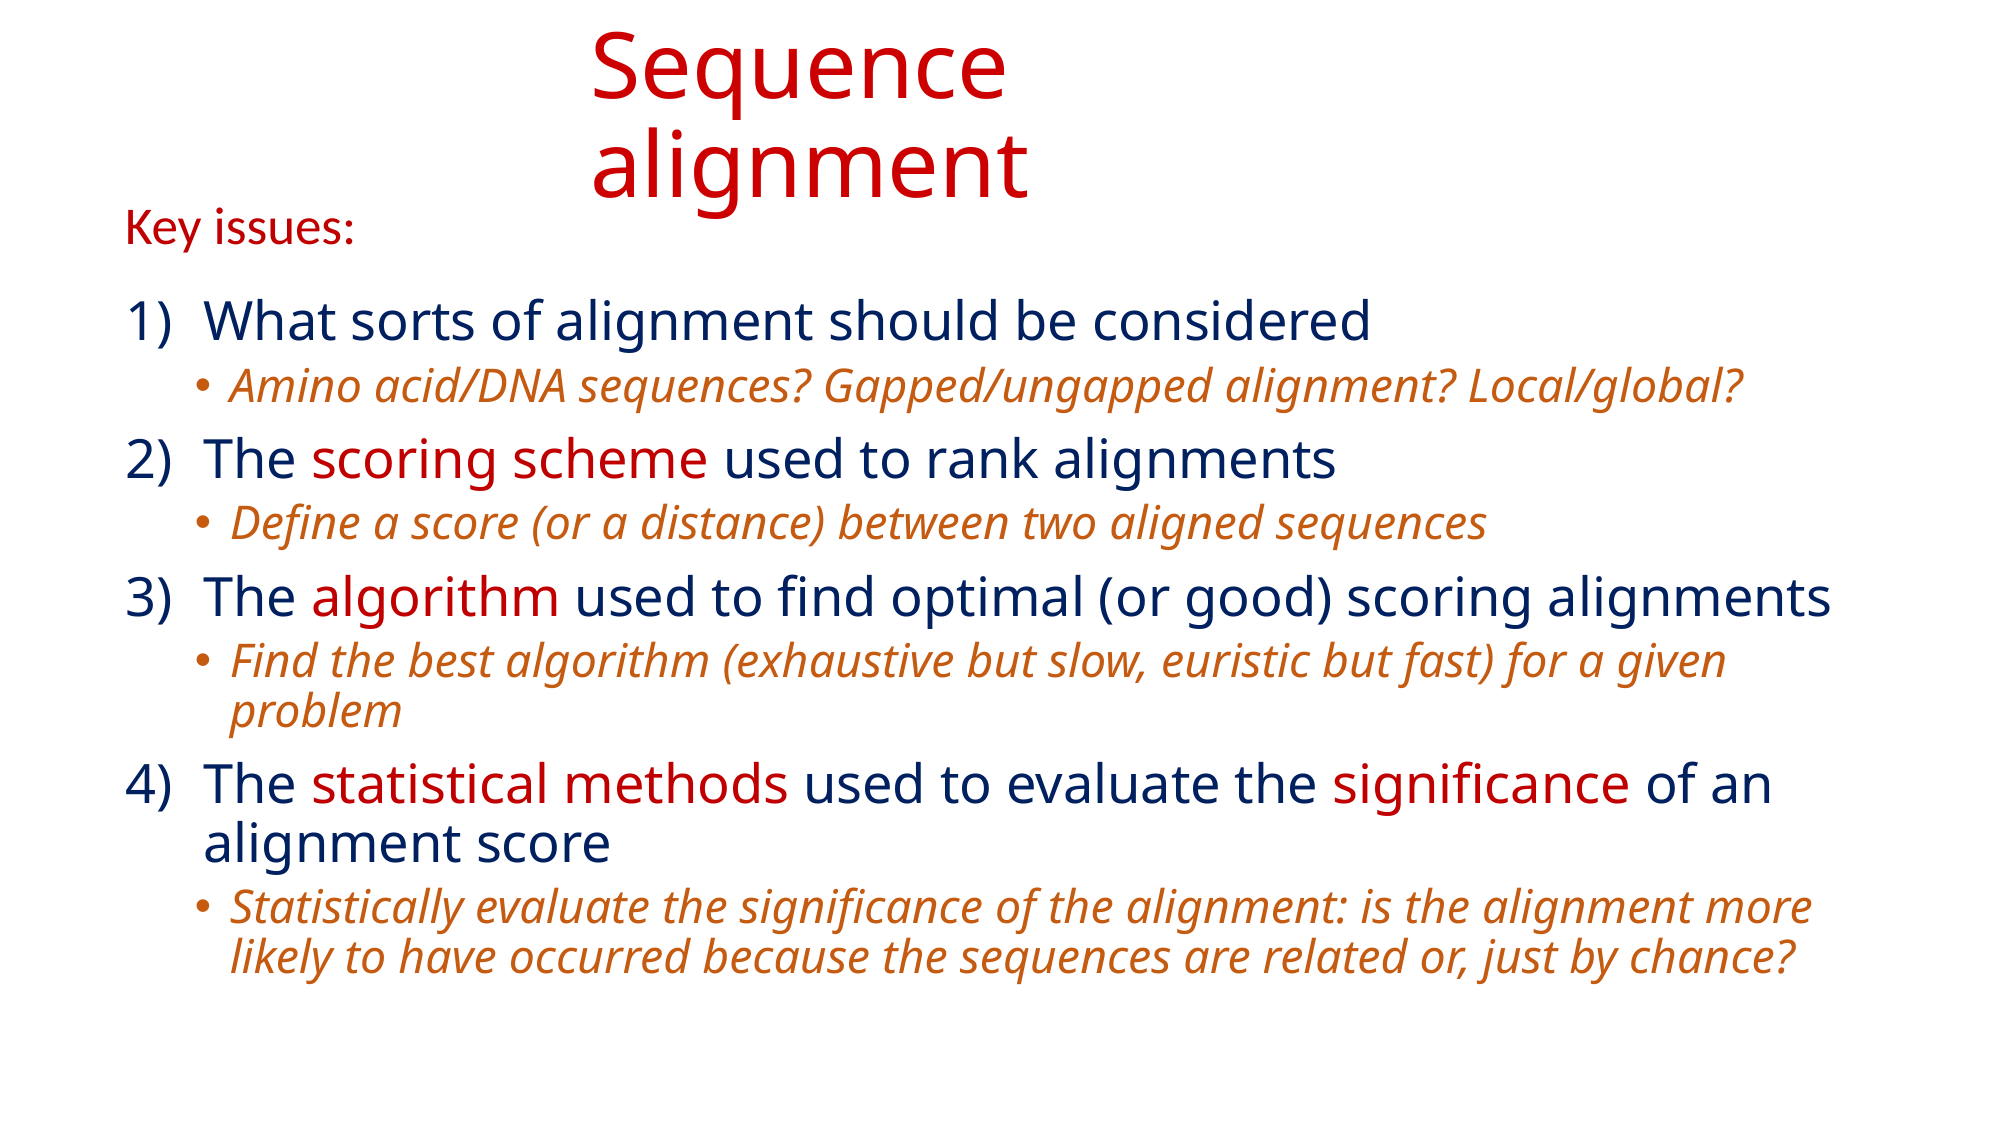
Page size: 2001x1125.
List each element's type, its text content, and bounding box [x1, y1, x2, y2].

title Sequence alignment [575, 9, 1456, 190]
list Key issues: [110, 190, 1921, 264]
text_box What sorts of alignment should be considered Amino acid/DNA sequences? Gapped/ungapped alignment? Local/global? The scoring scheme used to rank alignments Define a score (or a distance) between two aligned sequences The algorithm used to find optimal (or good) scoring alignments Find the best algorithm (exhaustive but slow, euristic but fast) for a given problem The statistical methods used to evaluate the significance of an alignment score Statistically evaluate the significance of the alignment: is the alignment more likely to have occurred because the sequences are related or, just by chance? [110, 286, 1921, 998]
